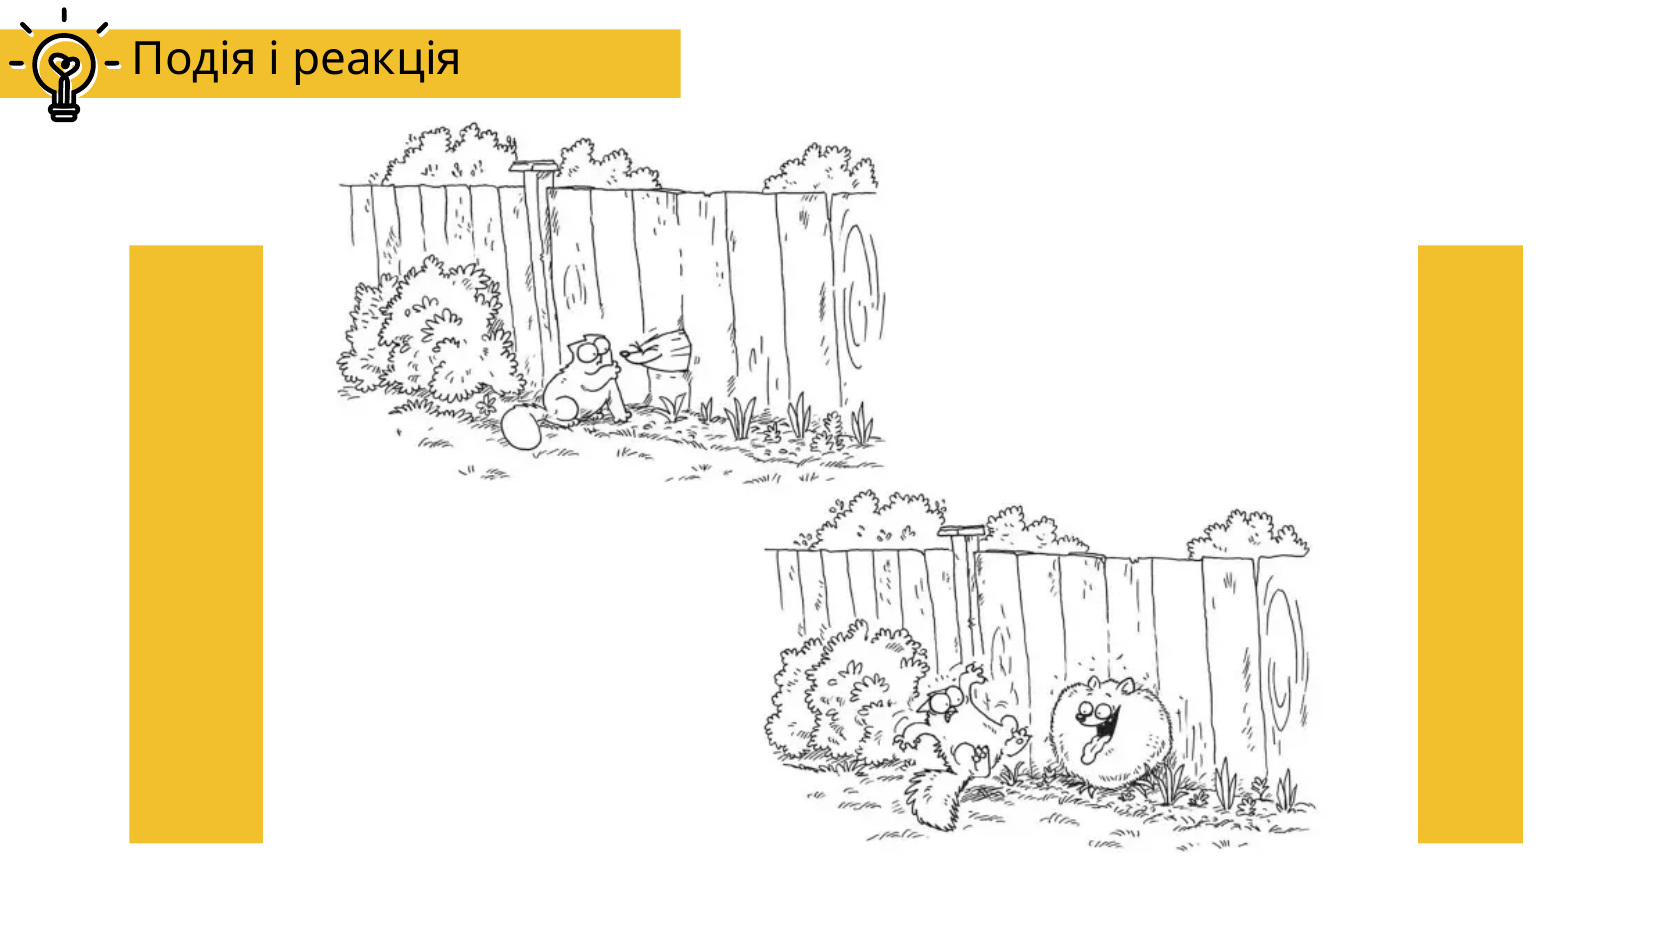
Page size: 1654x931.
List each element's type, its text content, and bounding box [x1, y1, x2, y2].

picture [263, 98, 1418, 857]
title Подія і реакція [131, 16, 578, 96]
